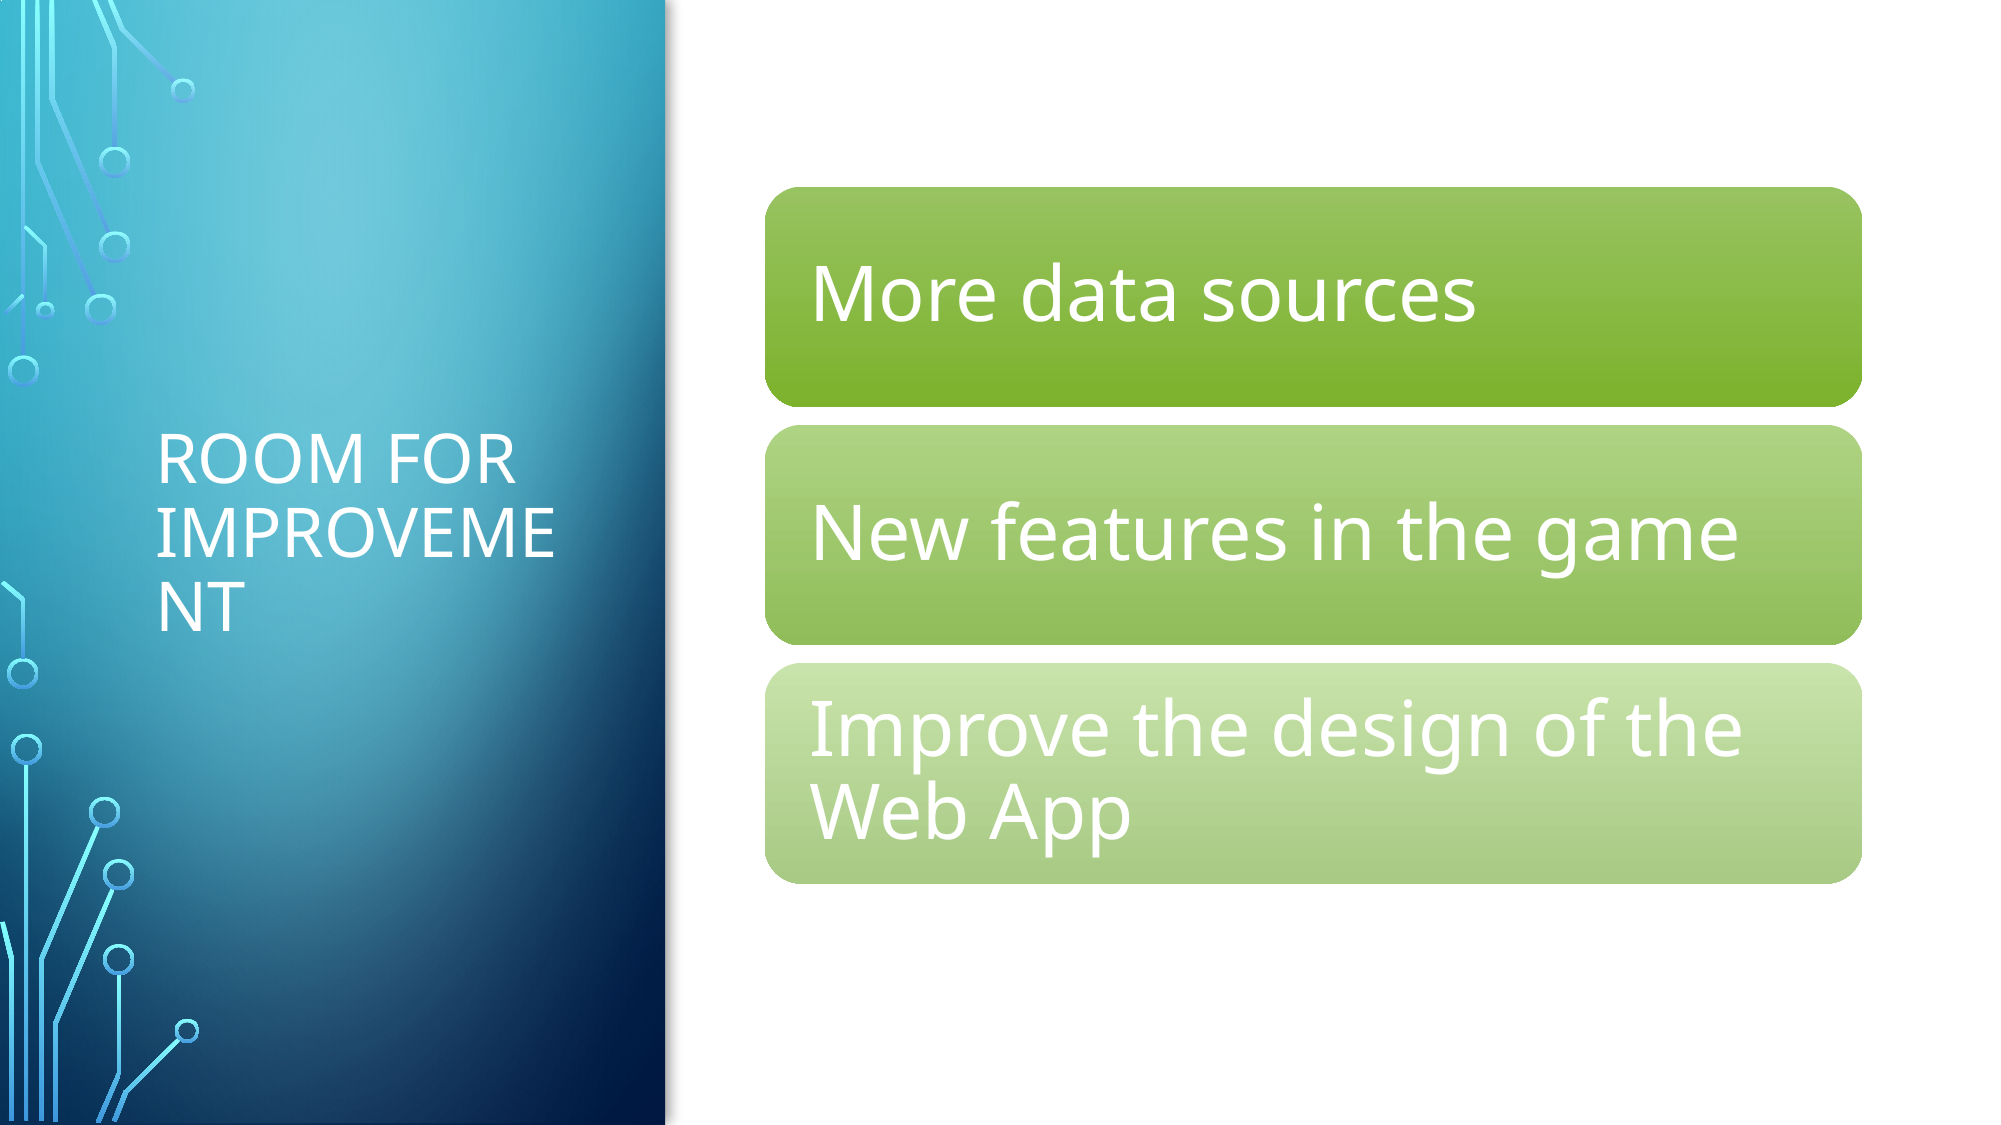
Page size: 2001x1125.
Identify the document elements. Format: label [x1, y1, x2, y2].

picture [0, 0, 667, 1125]
text_box [678, 0, 2000, 1125]
list [764, 185, 1863, 885]
